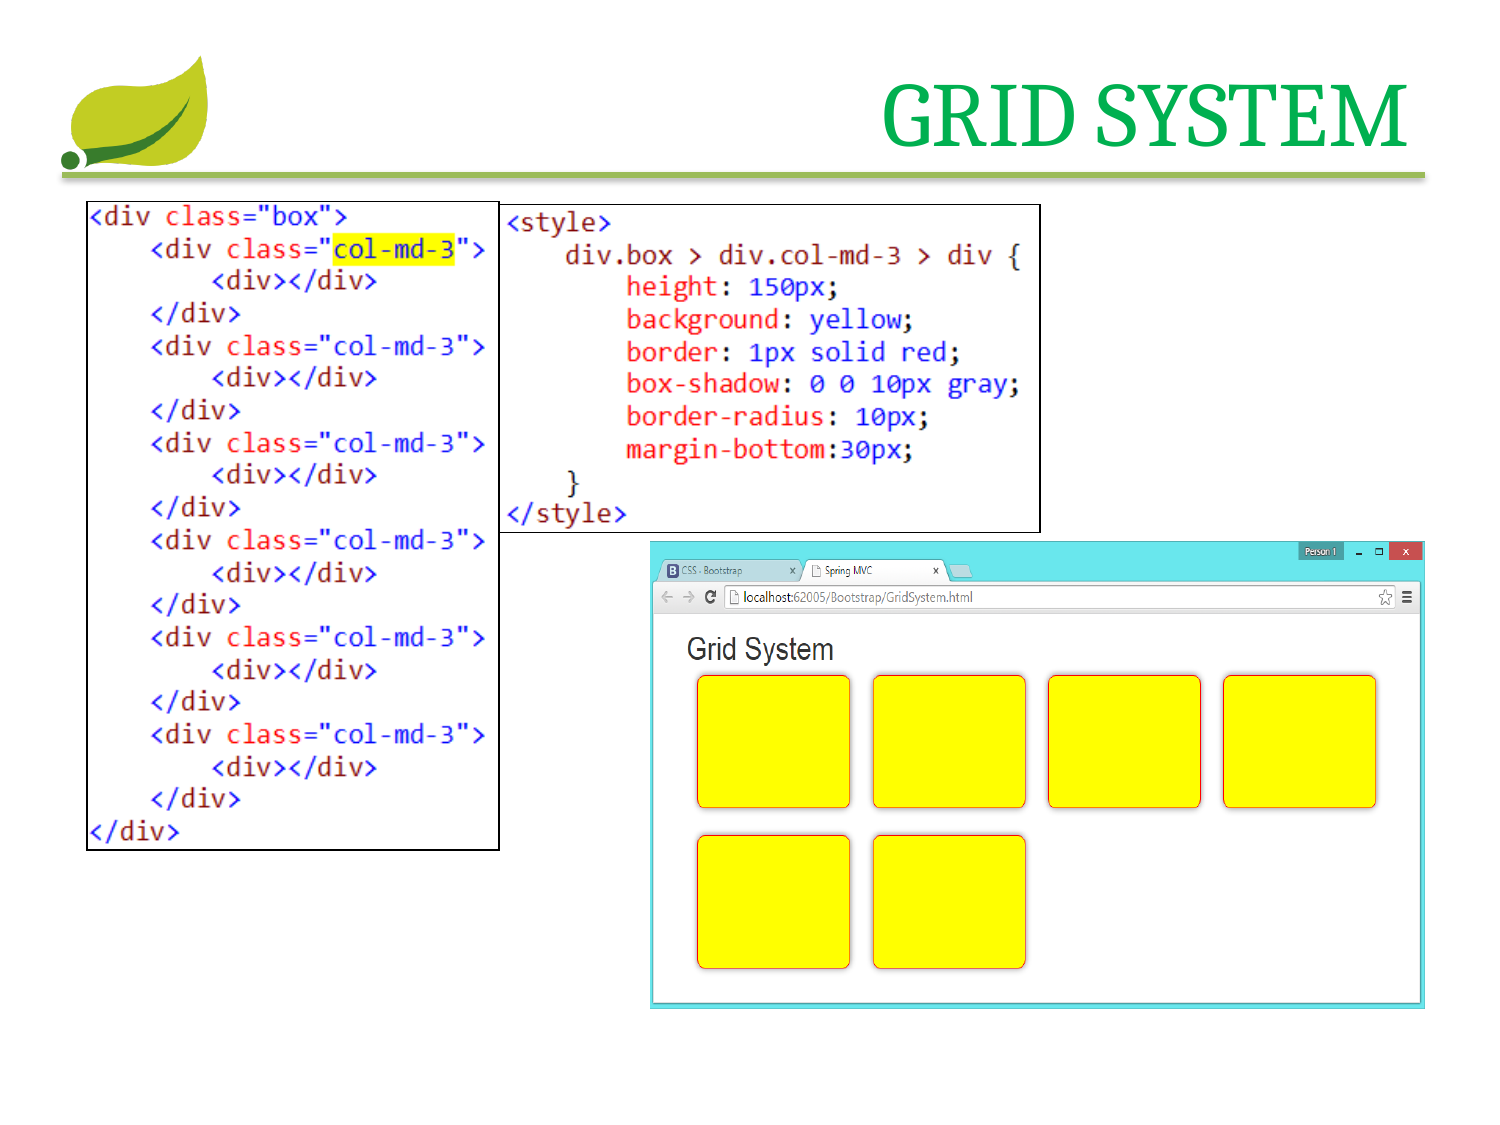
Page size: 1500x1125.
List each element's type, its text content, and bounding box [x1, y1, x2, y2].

picture [50, 49, 217, 175]
picture [87, 202, 1040, 850]
picture [649, 541, 1426, 1009]
title Grid System [217, 45, 1425, 175]
